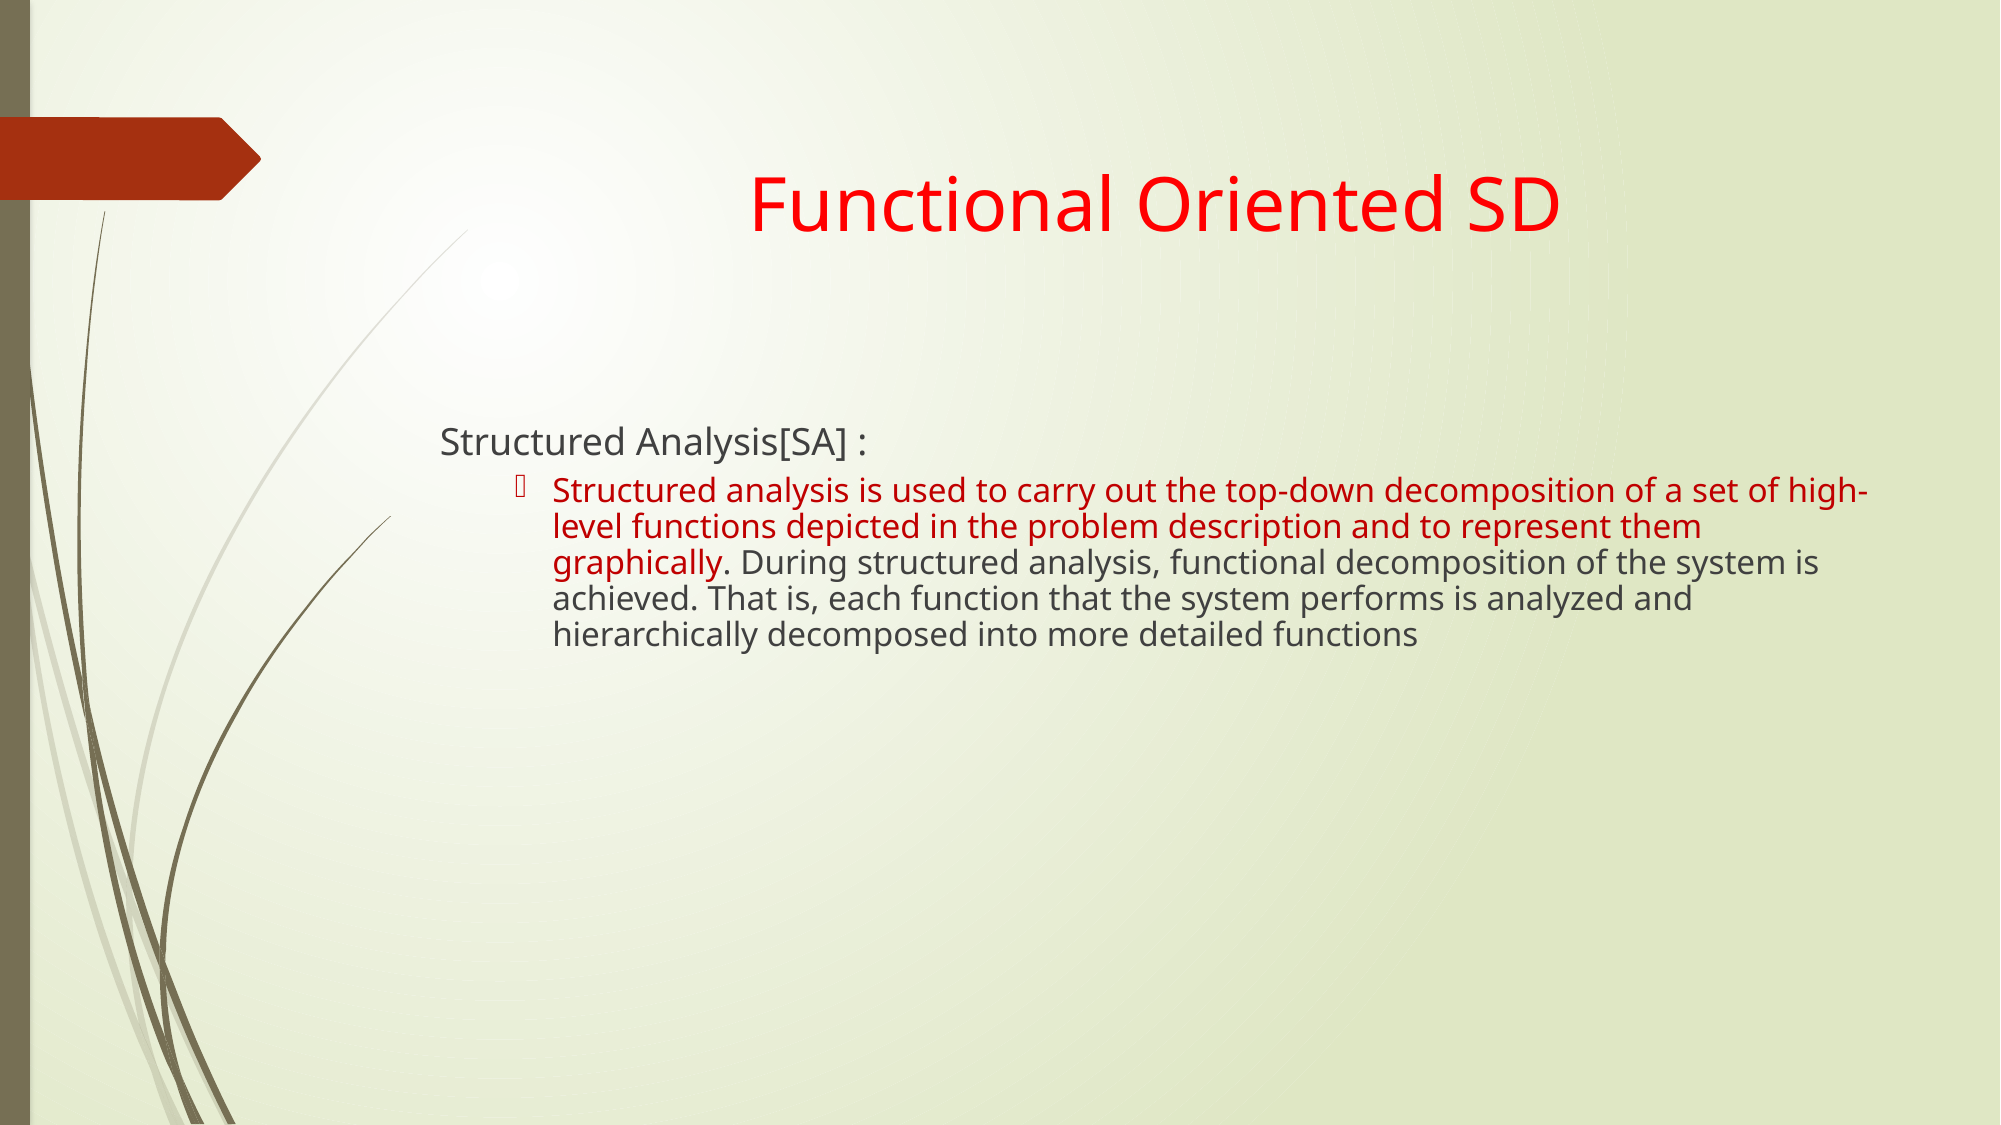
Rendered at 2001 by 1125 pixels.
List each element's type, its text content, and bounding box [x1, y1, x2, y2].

list Structured Analysis[SA] : Structured analysis is used to carry out the top-down decomposition of a set of high-level functions depicted in the problem description and to represent them graphically. During structured analysis, functional decomposition of the system is achieved. That is, each function that the system performs is analyzed and hierarchically decomposed into more detailed functions [424, 350, 1888, 970]
title Functional Oriented SD [425, 102, 1888, 313]
